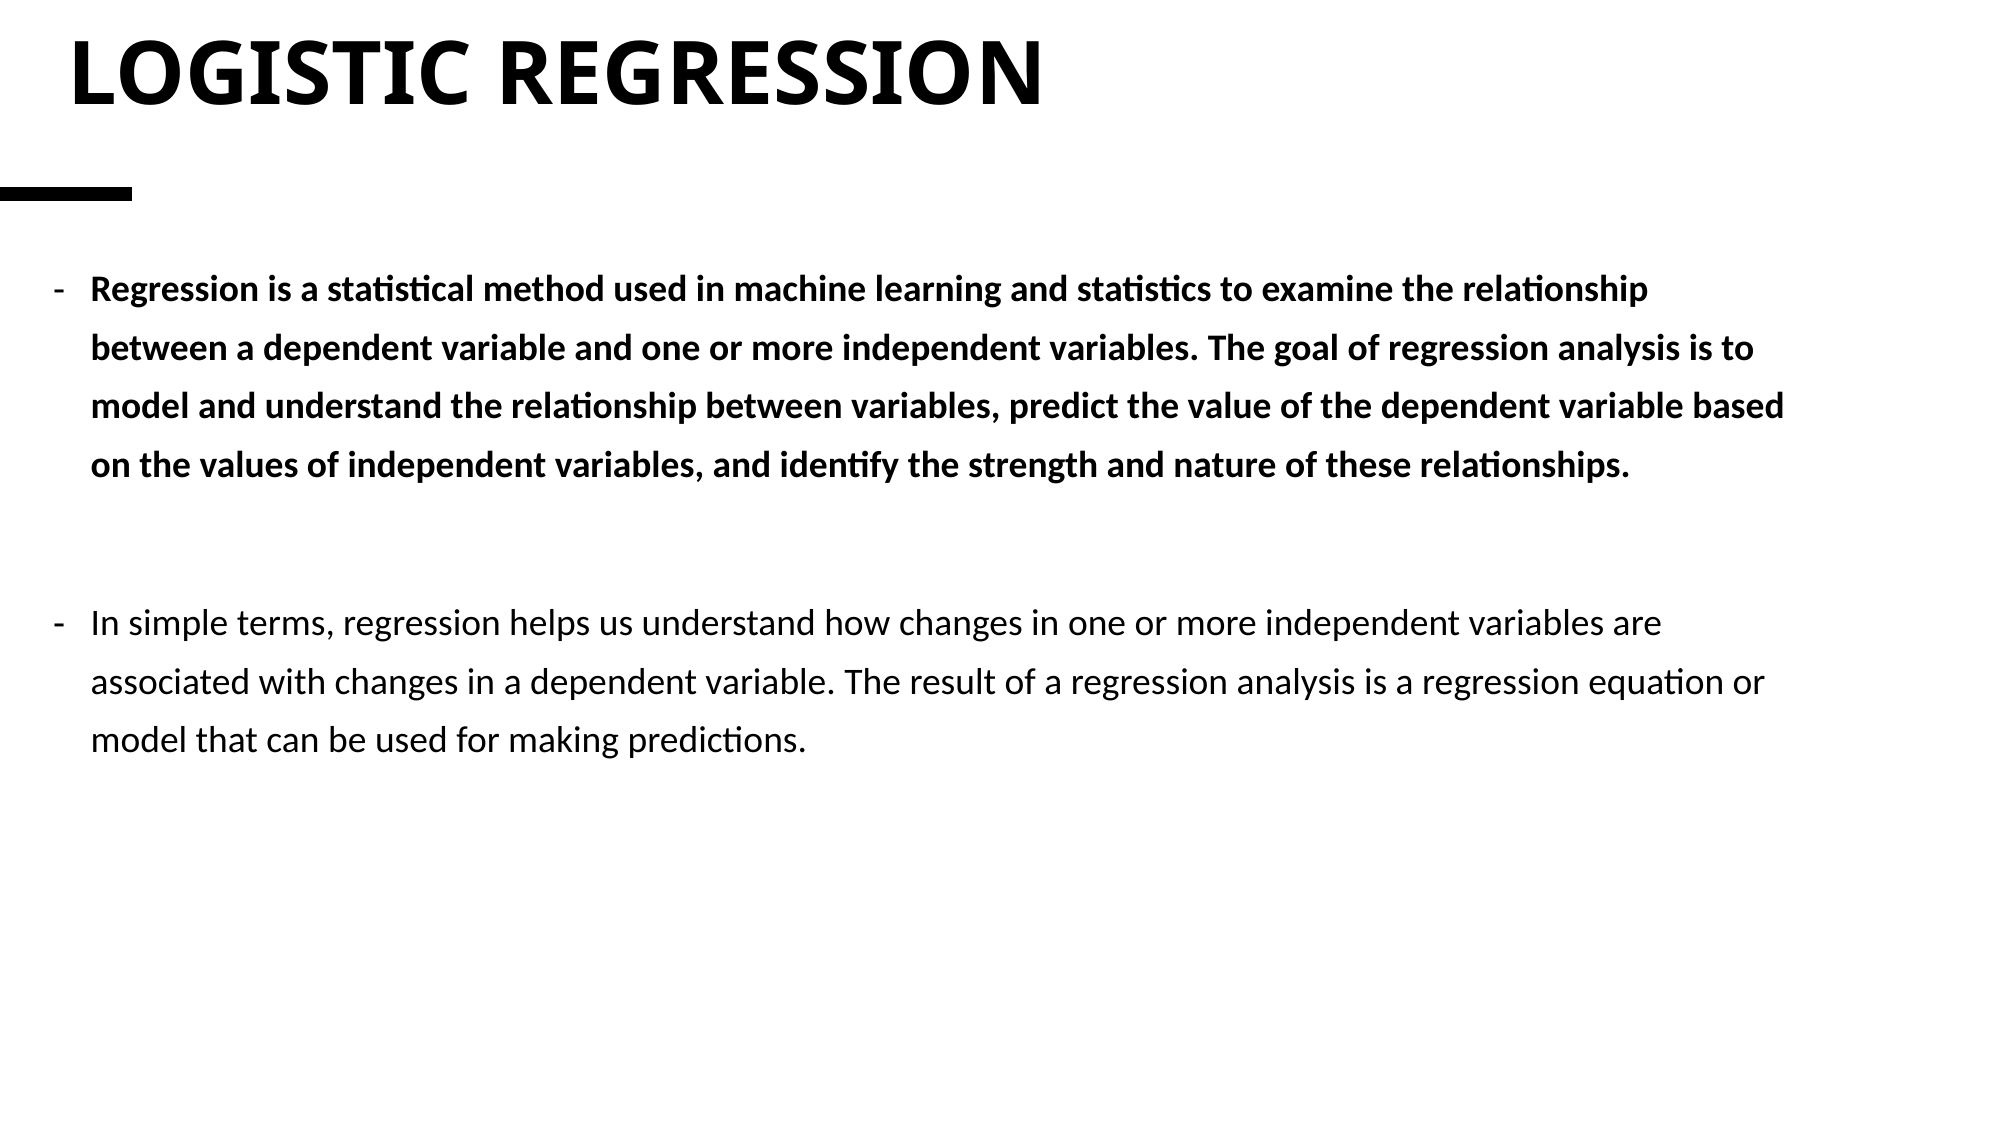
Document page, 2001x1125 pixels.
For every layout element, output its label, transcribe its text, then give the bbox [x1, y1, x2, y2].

list Regression is a statistical method used in machine learning and statistics to examine the relationship between a dependent variable and one or more independent variables. The goal of regression analysis is to model and understand the relationship between variables, predict the value of the dependent variable based on the values of independent variables, and identify the strength and nature of these relationships. In simple terms, regression helps us understand how changes in one or more independent variables are associated with changes in a dependent variable. The result of a regression analysis is a regression equation or model that can be used for making predictions. [38, 243, 1807, 1032]
title LOGISTIC REGRESSION [52, 24, 1680, 131]
